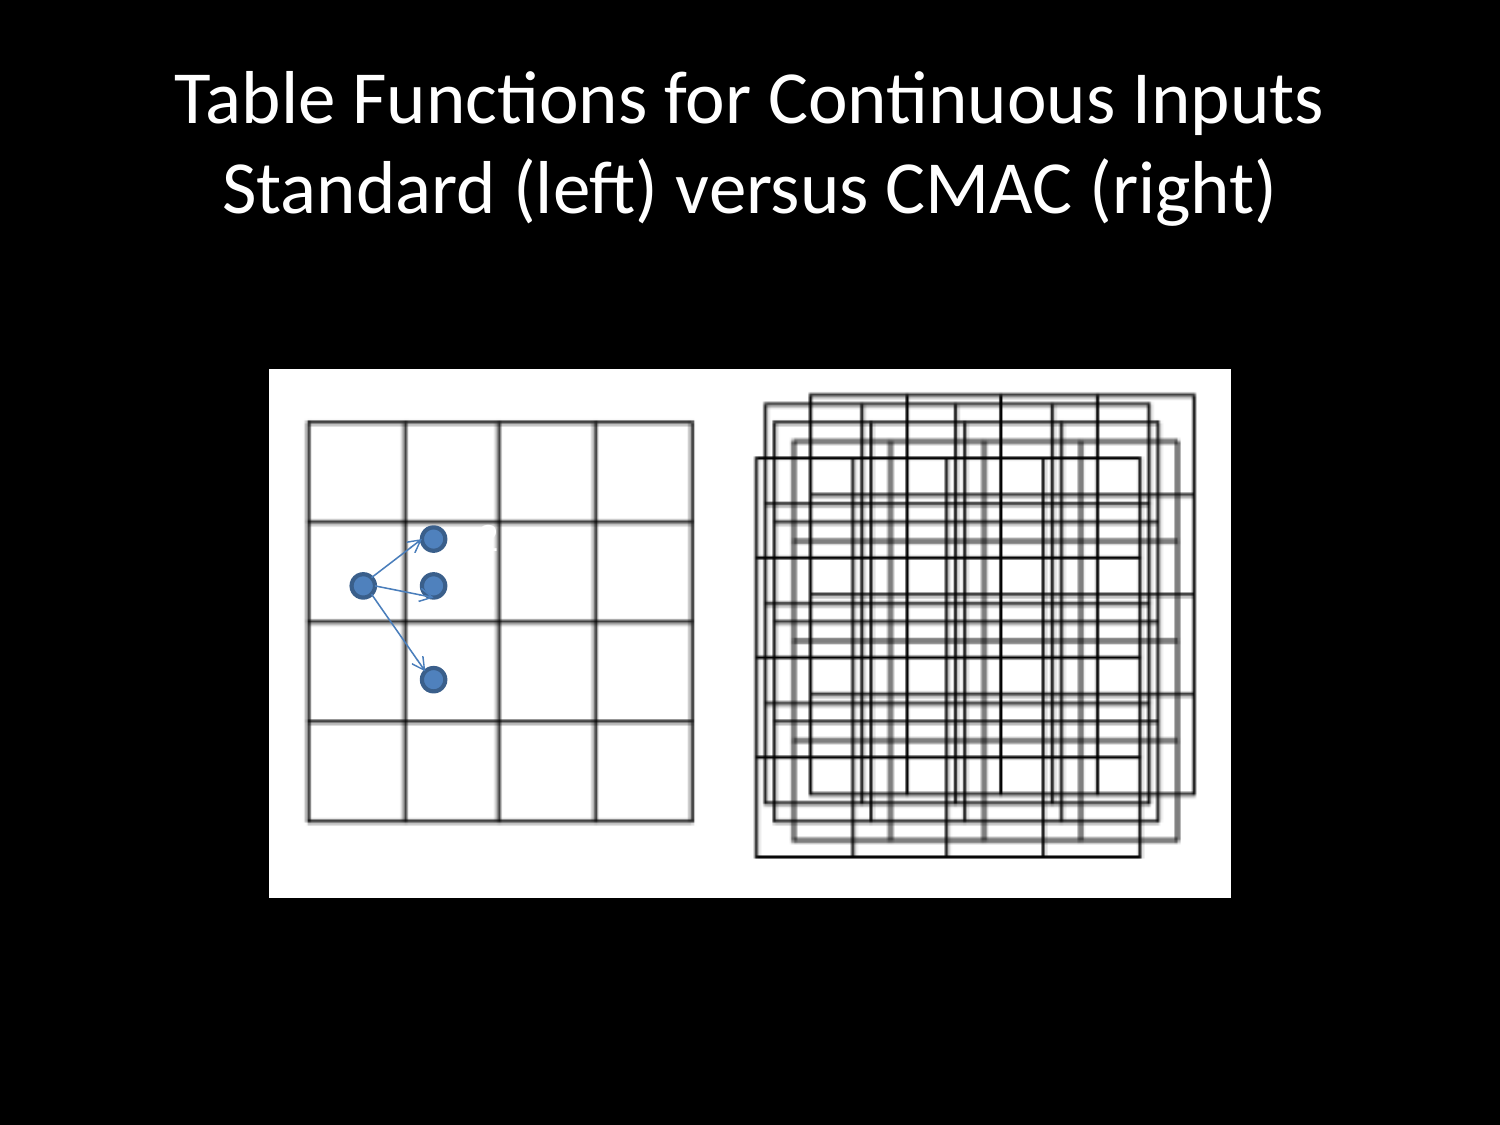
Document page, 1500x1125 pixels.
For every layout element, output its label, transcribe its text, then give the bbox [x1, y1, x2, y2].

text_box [377, 532, 417, 584]
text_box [359, 605, 438, 660]
title Table Functions for Continuous Inputs Standard (left) versus CMAC (right) [74, 44, 1426, 233]
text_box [374, 585, 434, 598]
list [269, 369, 1231, 898]
